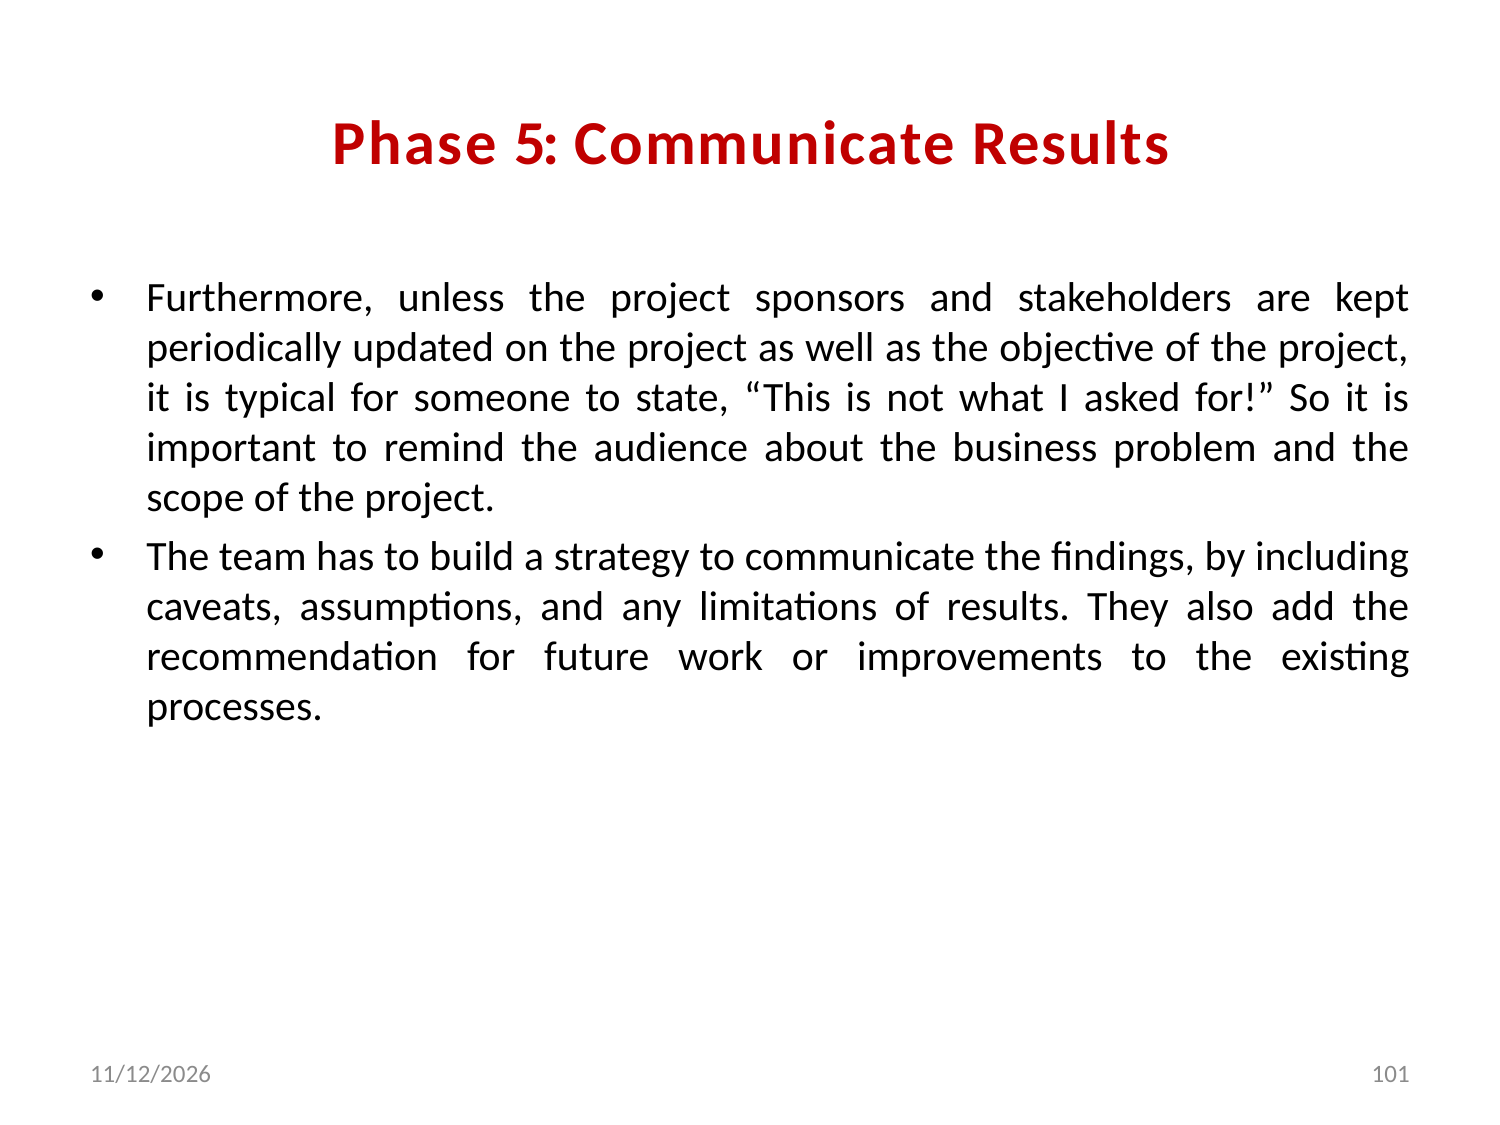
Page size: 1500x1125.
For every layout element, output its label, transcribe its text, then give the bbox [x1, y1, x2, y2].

list Furthermore, unless the project sponsors and stakeholders are kept periodically updated on the project as well as the objective of the project, it is typical for someone to state, “This is not what I asked for!” So it is important to remind the audience about the business problem and the scope of the project. The team has to build a strategy to communicate the findings, by including caveats, assumptions, and any limitations of results. They also add the recommendation for future work or improvements to the existing processes. [75, 262, 1425, 1005]
slide_number 101 [1074, 1042, 1425, 1103]
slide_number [75, 1042, 425, 1103]
title Phase 5: Communicate Results [75, 43, 1425, 234]
